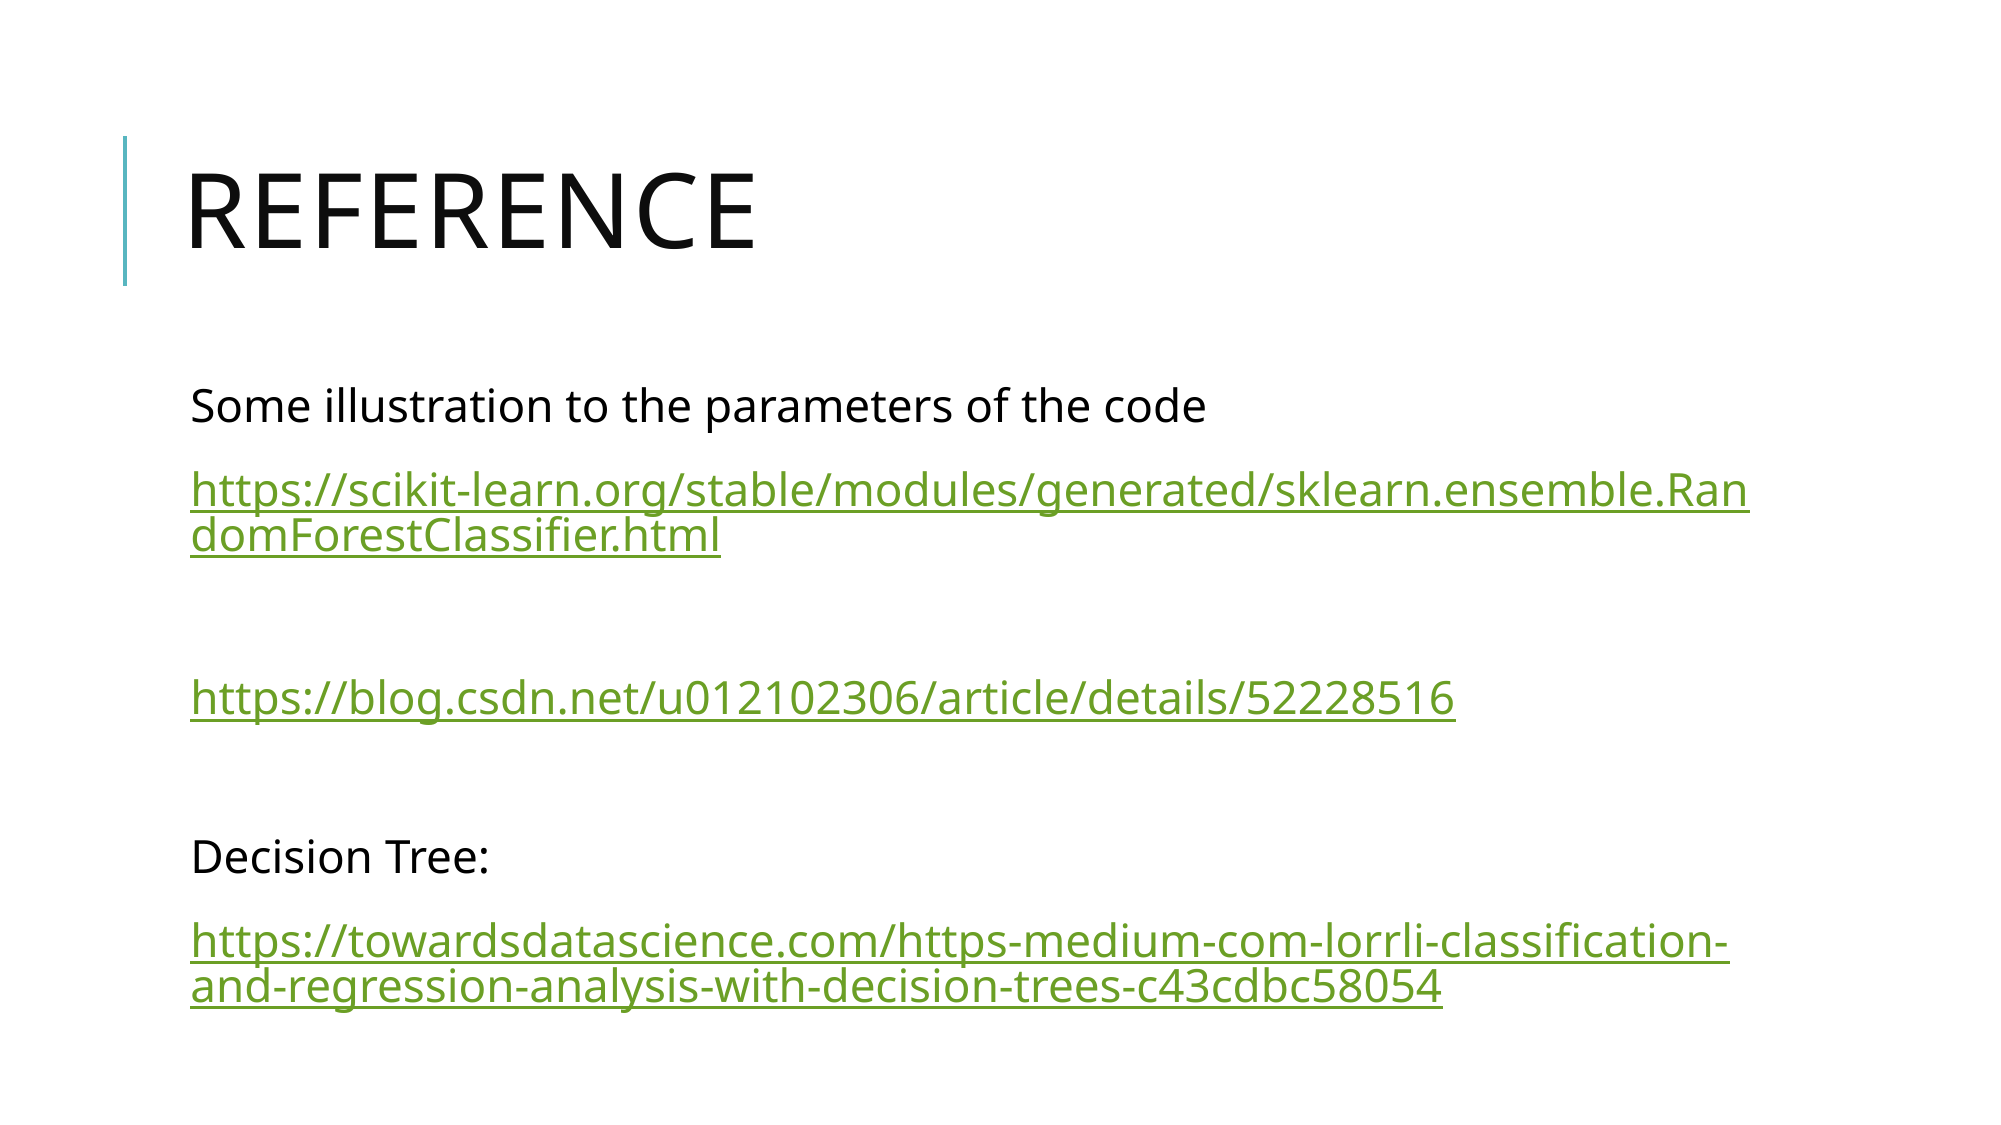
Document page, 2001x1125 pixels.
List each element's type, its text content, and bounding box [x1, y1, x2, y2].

title reference [168, 96, 1763, 342]
list Some illustration to the parameters of the code https://scikit-learn.org/stable/modules/generated/sklearn.ensemble.RandomForestClassifier.html https://blog.csdn.net/u012102306/article/details/52228516 Decision Tree: https://towardsdatascience.com/https-medium-com-lorrli-classification-and-regression-analysis-with-decision-trees-c43cdbc58054 [168, 375, 1763, 1035]
